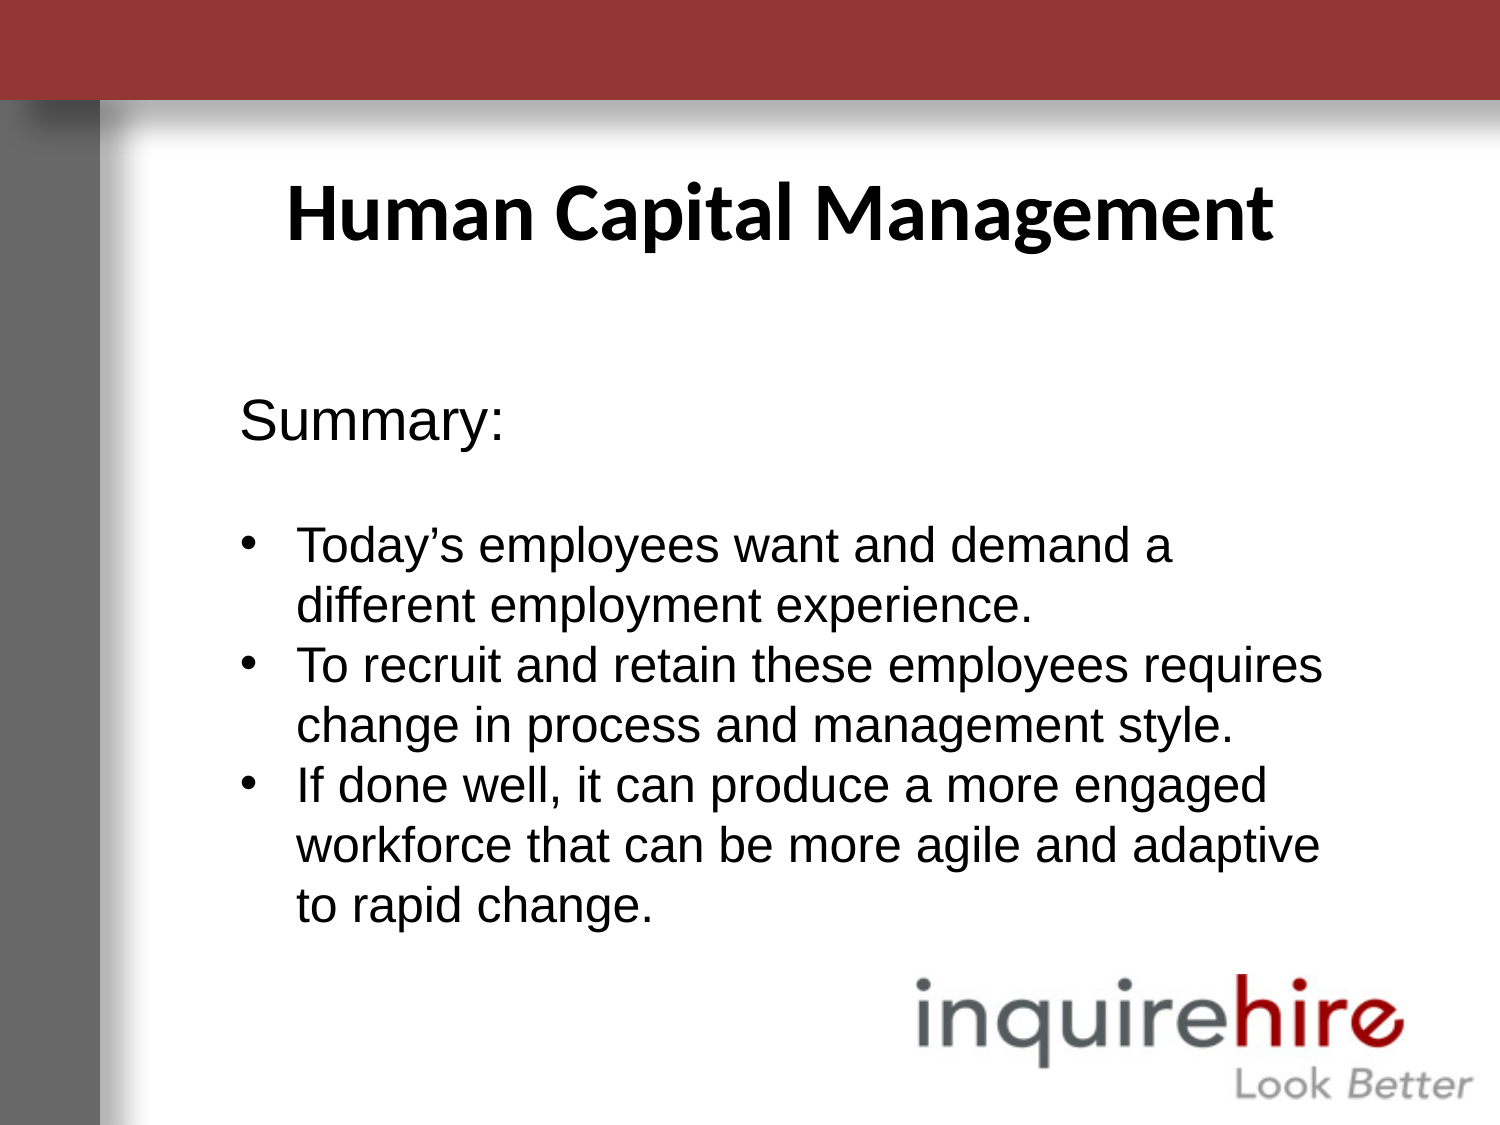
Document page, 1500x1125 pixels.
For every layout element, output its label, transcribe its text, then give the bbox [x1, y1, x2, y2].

text_box Human Capital Management [149, 149, 1413, 265]
text_box [0, 102, 102, 1125]
text_box Summary: Today’s employees want and demand a different employment experience. To recruit and retain these employees requires change in process and management style. If done well, it can produce a more engaged workforce that can be more agile and adaptive to rapid change. [224, 375, 1350, 1060]
text_box [0, 0, 1500, 102]
picture [916, 974, 1476, 1101]
